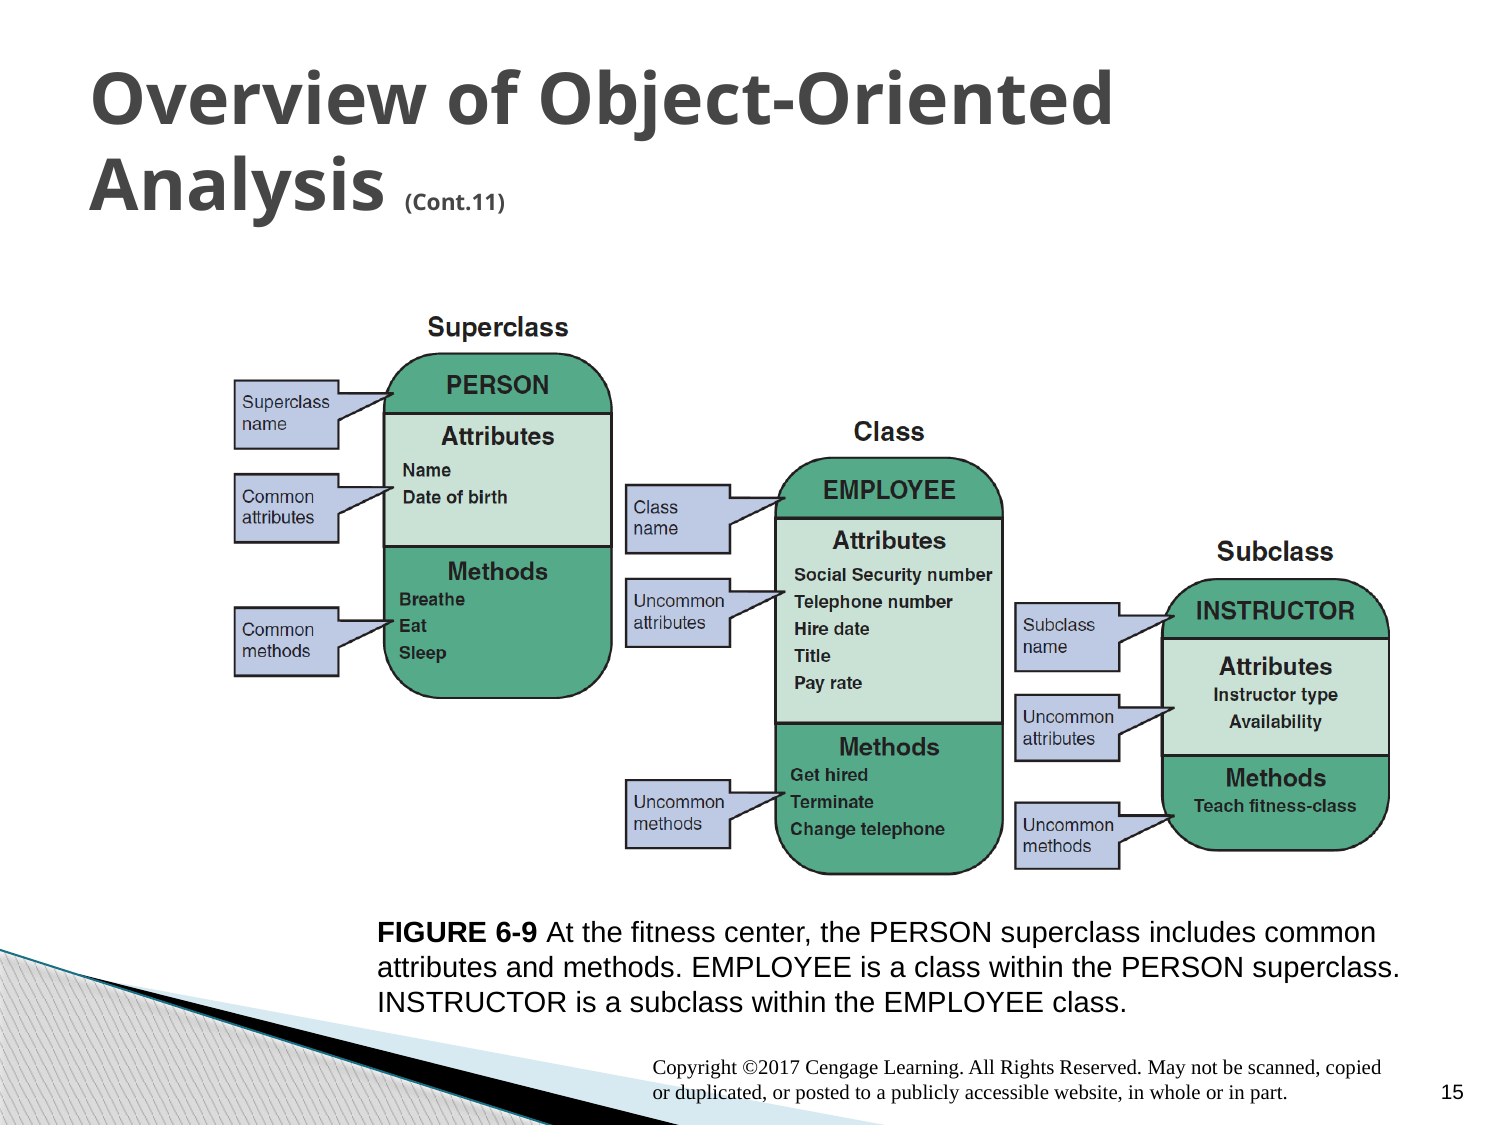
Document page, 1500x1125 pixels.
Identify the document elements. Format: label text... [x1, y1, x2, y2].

title Overview of Object-Oriented Analysis (Cont.11) [75, 45, 1425, 233]
slide_number 15 [1419, 1051, 1479, 1112]
picture [140, 260, 1418, 888]
footer Copyright ©2017 Cengage Learning. All Rights Reserved. May not be scanned, copied or duplicated, or posted to a publicly accessible website, in whole or in part. [637, 1051, 1419, 1112]
text_box FIGURE 6-9 At the fitness center, the PERSON superclass includes common attributes and methods. EMPLOYEE is a class within the PERSON superclass. INSTRUCTOR is a subclass within the EMPLOYEE class. [362, 906, 1500, 1026]
